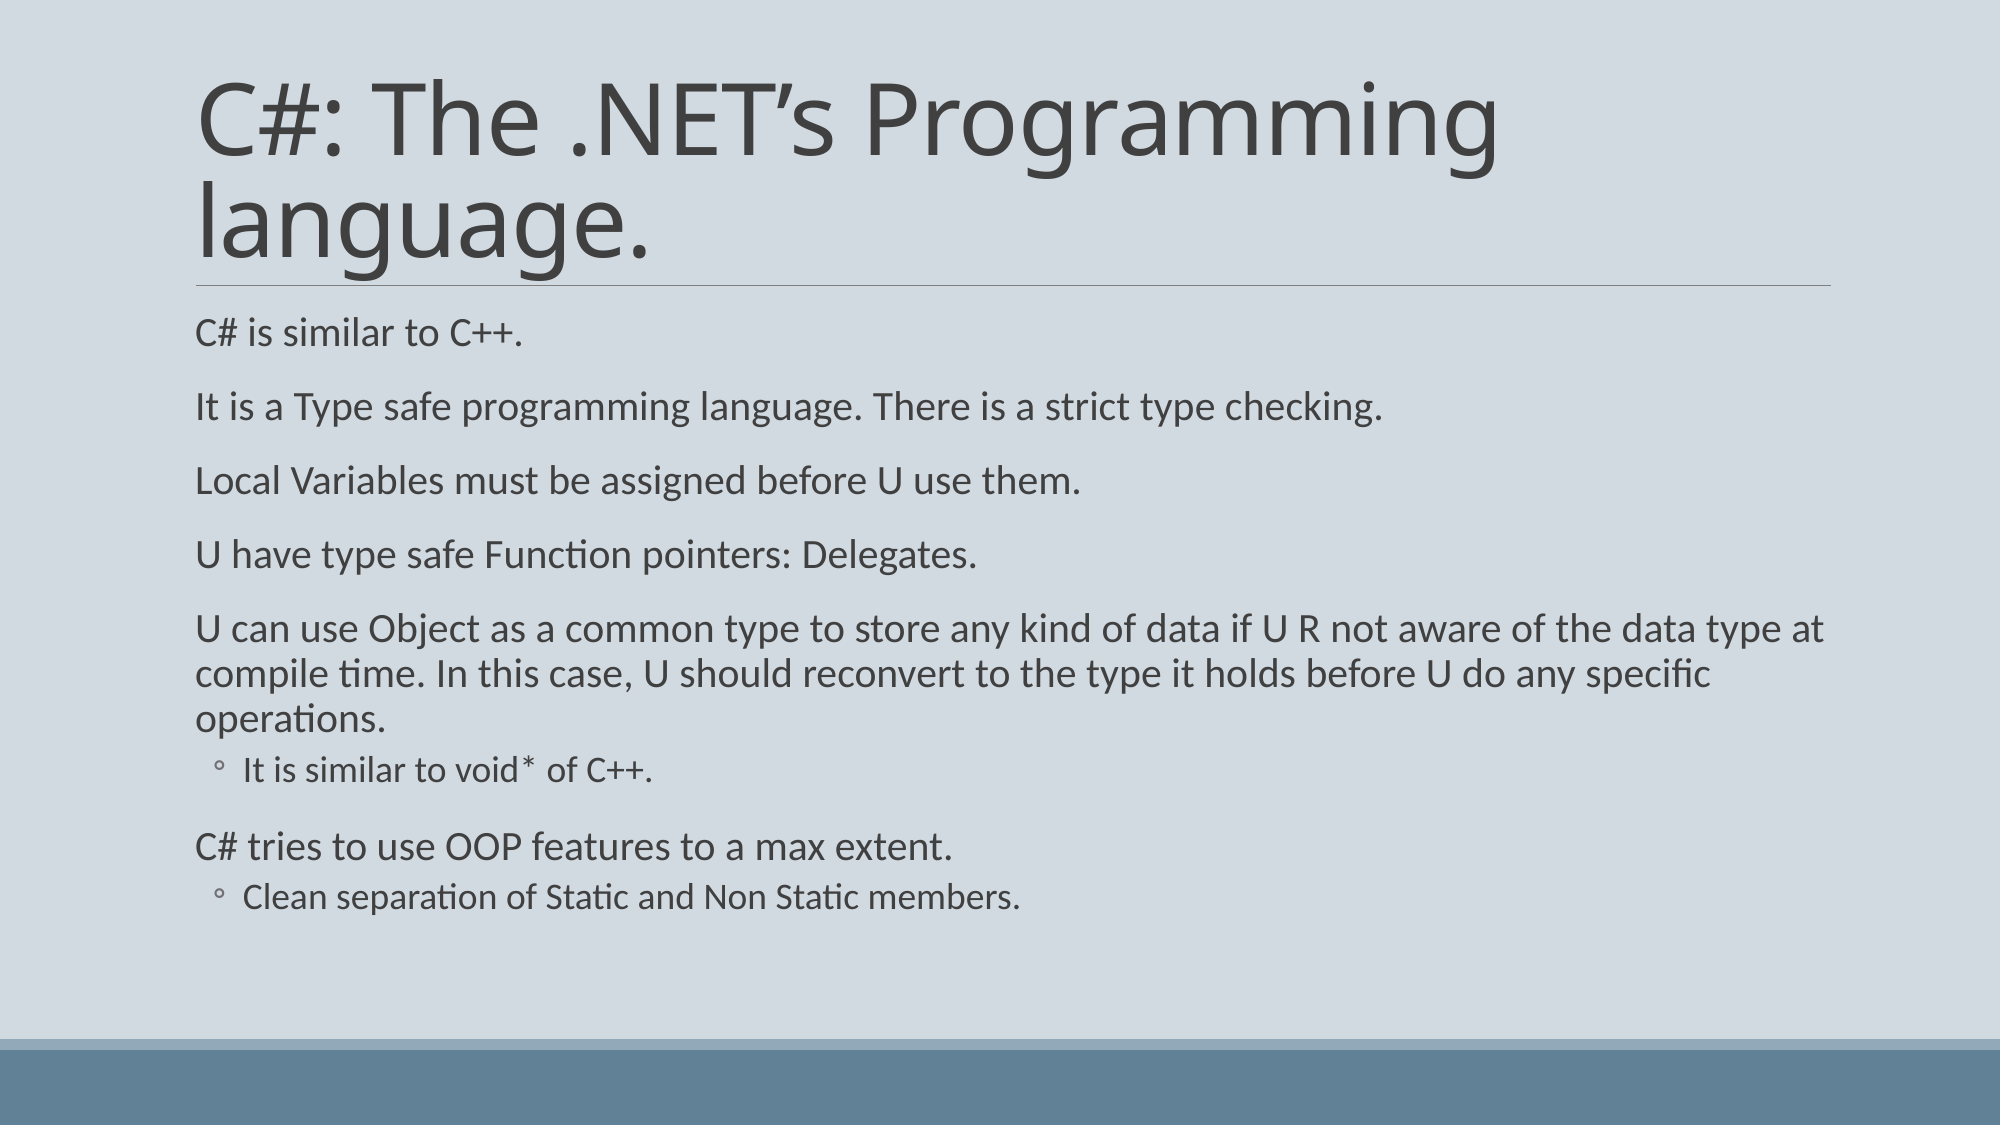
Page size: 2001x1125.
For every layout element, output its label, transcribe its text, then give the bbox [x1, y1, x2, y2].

list C# is similar to C++. It is a Type safe programming language. There is a strict type checking. Local Variables must be assigned before U use them. U have type safe Function pointers: Delegates. U can use Object as a common type to store any kind of data if U R not aware of the data type at compile time. In this case, U should reconvert to the type it holds before U do any specific operations. It is similar to void* of C++. C# tries to use OOP features to a max extent. Clean separation of Static and Non Static members. [180, 302, 1830, 963]
title C#: The .NET’s Programming language. [180, 47, 1830, 285]
